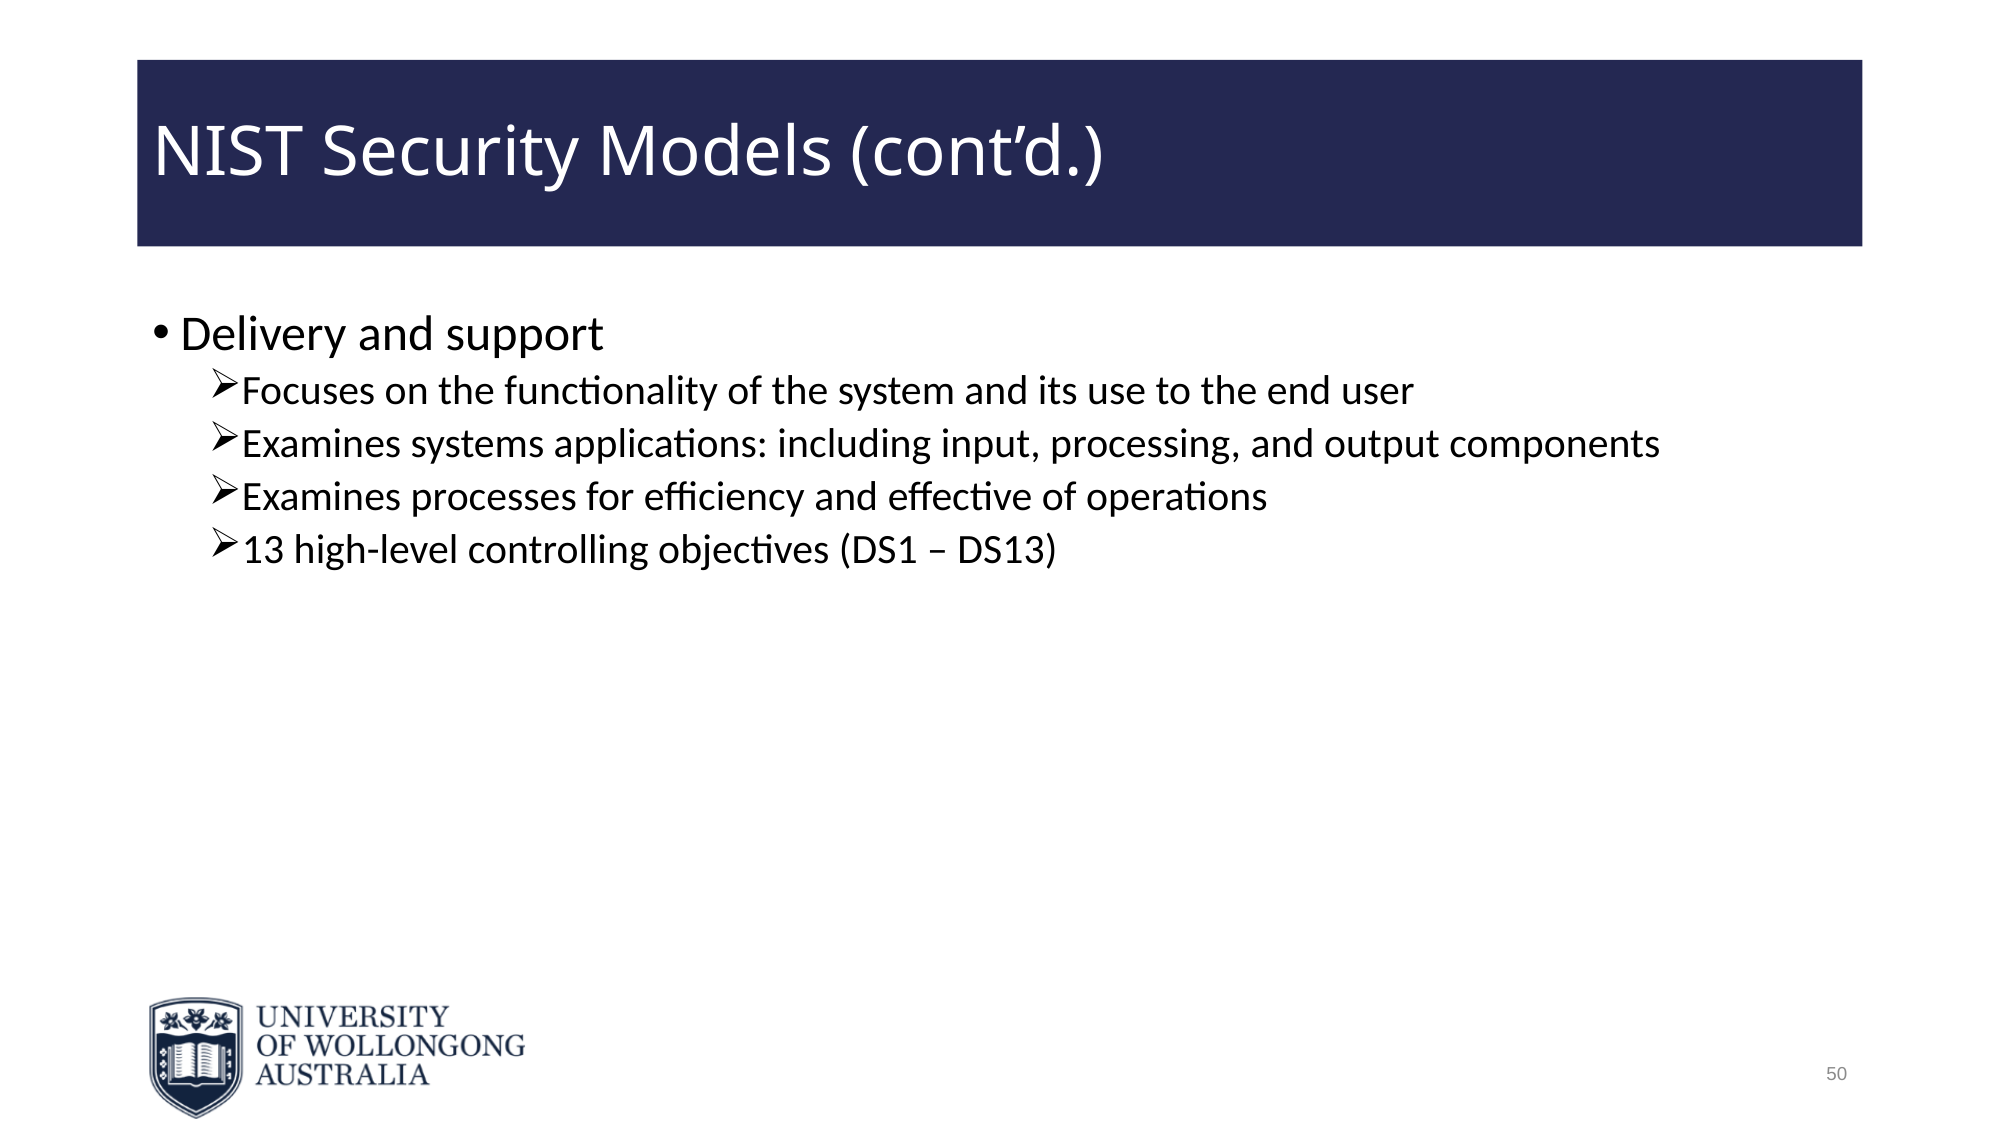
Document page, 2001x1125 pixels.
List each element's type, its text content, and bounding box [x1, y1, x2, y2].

list Delivery and support Focuses on the functionality of the system and its use to the end user Examines systems applications: including input, processing, and output components Examines processes for efficiency and effective of operations 13 high-level controlling objectives (DS1 – DS13) [137, 299, 1863, 728]
slide_number 50 [1412, 1042, 1863, 1103]
title NIST Security Models (cont’d.) [137, 59, 1863, 247]
picture [137, 987, 548, 1125]
